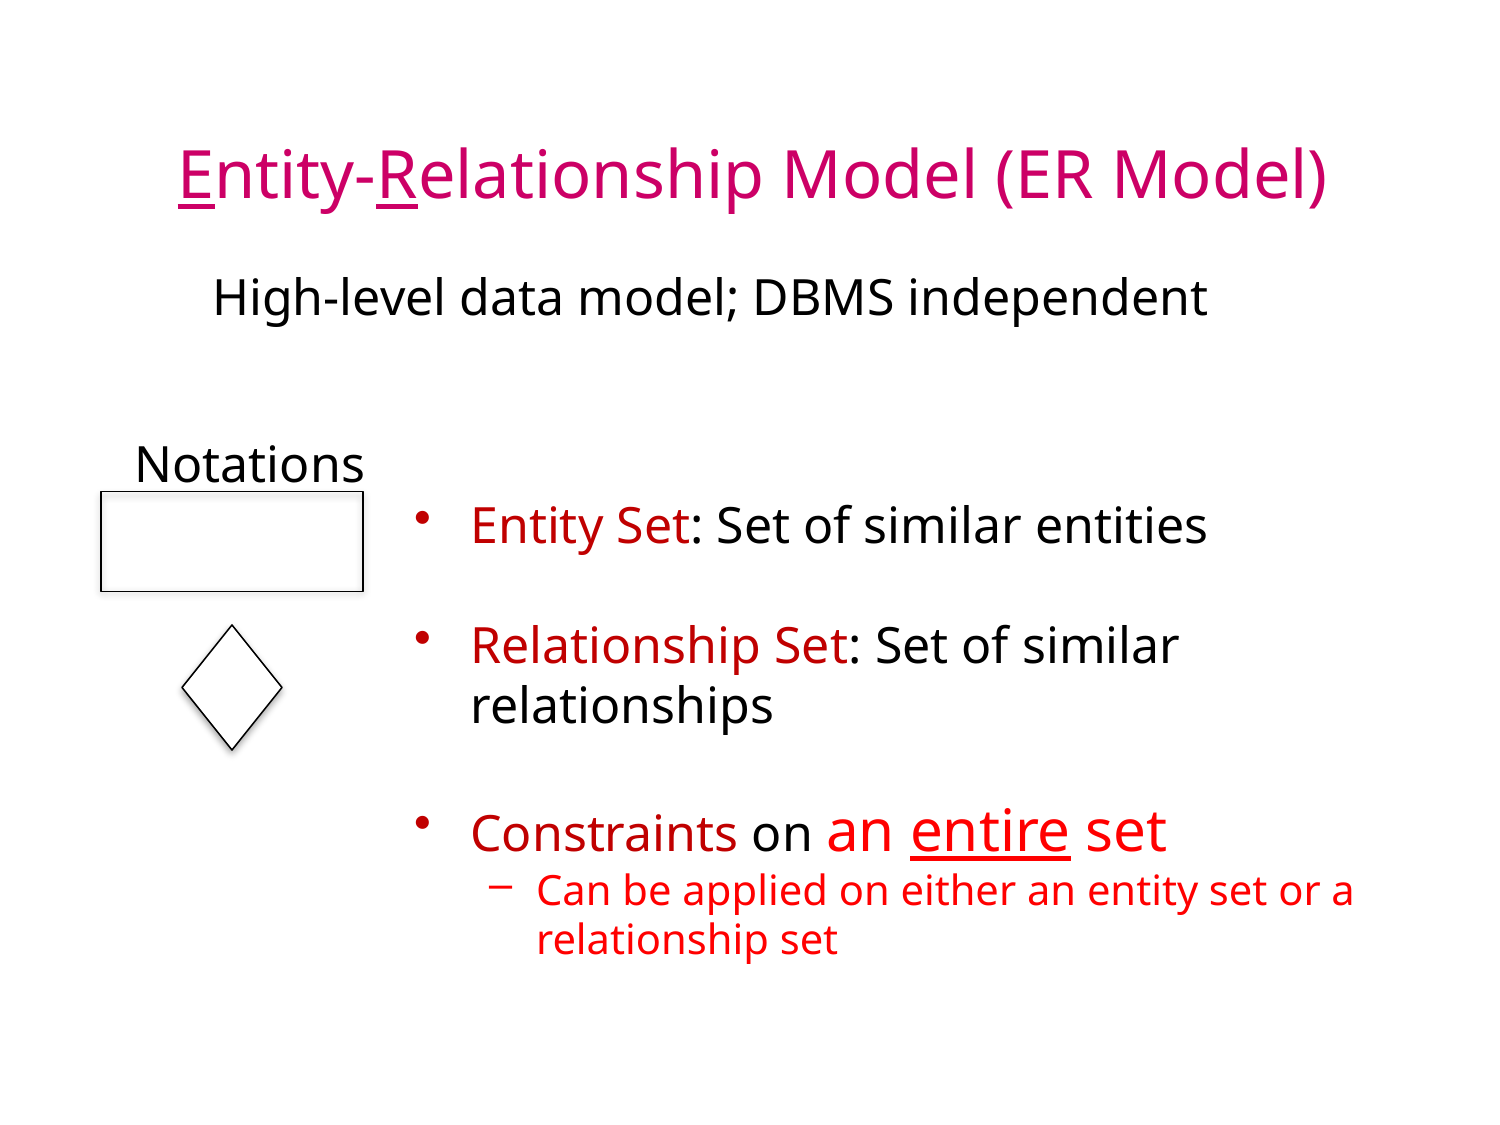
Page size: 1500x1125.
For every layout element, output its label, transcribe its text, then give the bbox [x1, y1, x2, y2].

text_box Entity-Relationship Model (ER Model) [162, 124, 1345, 220]
text_box Entity Set: Set of similar entities Relationship Set: Set of similar relationships Constraints on an entire set Can be applied on either an entity set or a relationship set [399, 485, 1375, 971]
text_box Notations [120, 424, 381, 500]
text_box [181, 624, 283, 751]
text_box High-level data model; DBMS independent [197, 257, 1323, 333]
text_box [100, 491, 364, 592]
